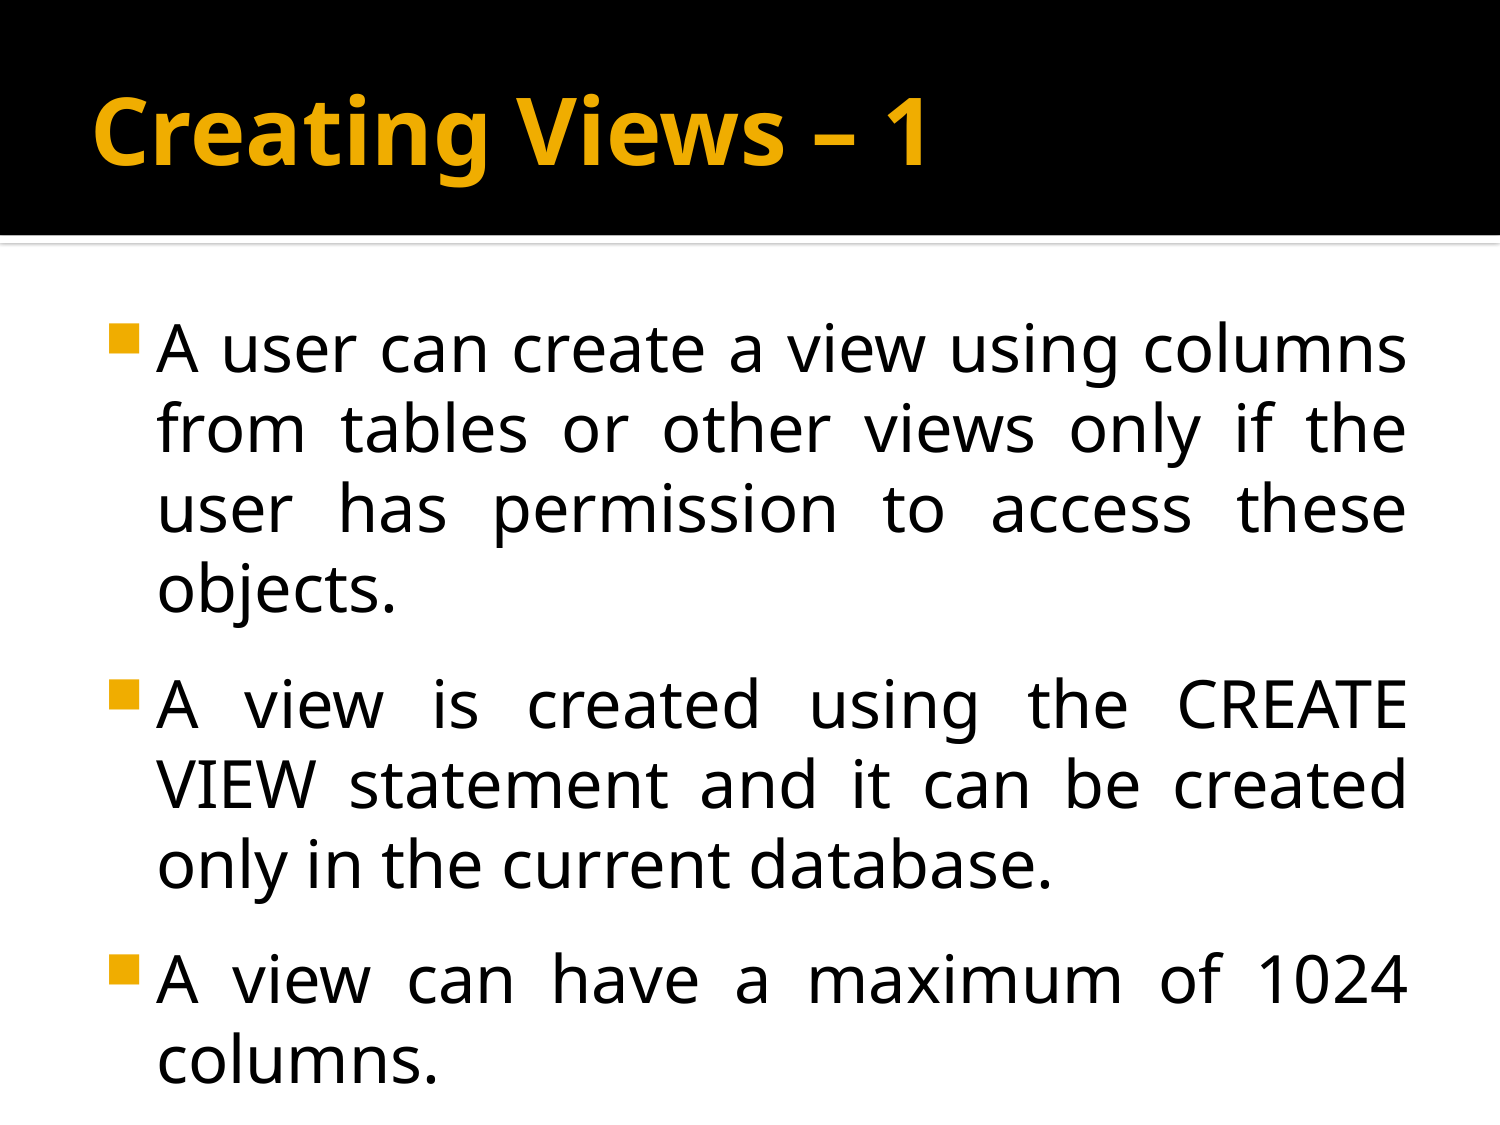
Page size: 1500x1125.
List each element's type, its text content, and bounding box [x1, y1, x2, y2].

title Creating Views – 1 [75, 25, 1425, 231]
list A user can create a view using columns from tables or other views only if the user has permission to access these objects. A view is created using the CREATE VIEW statement and it can be created only in the current database. A view can have a maximum of 1024 columns. [75, 291, 1425, 1050]
